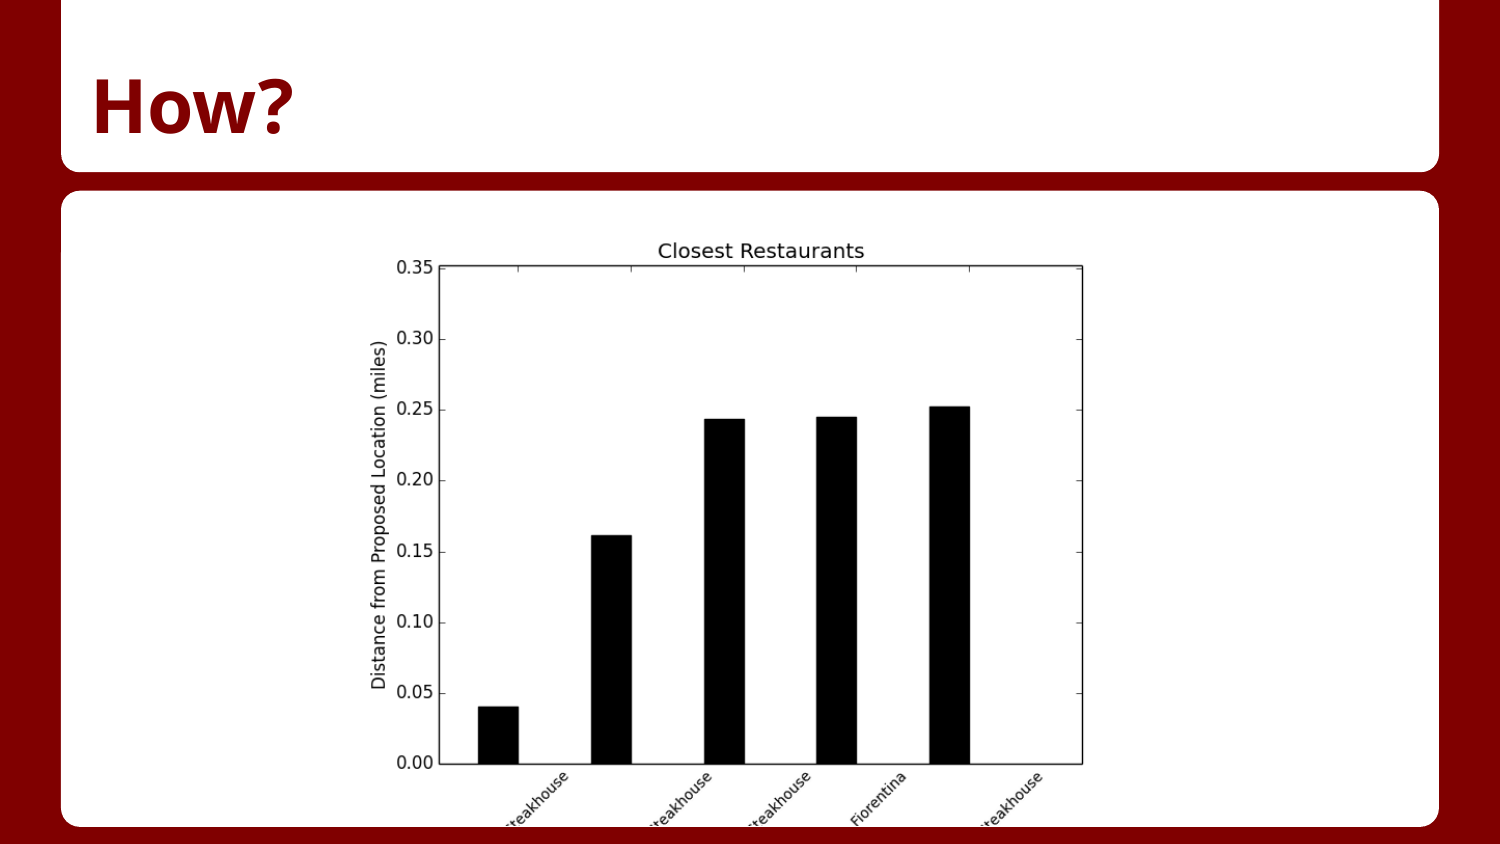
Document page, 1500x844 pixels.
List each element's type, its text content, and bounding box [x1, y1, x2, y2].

picture [334, 202, 1166, 826]
title How? [75, 22, 1425, 164]
